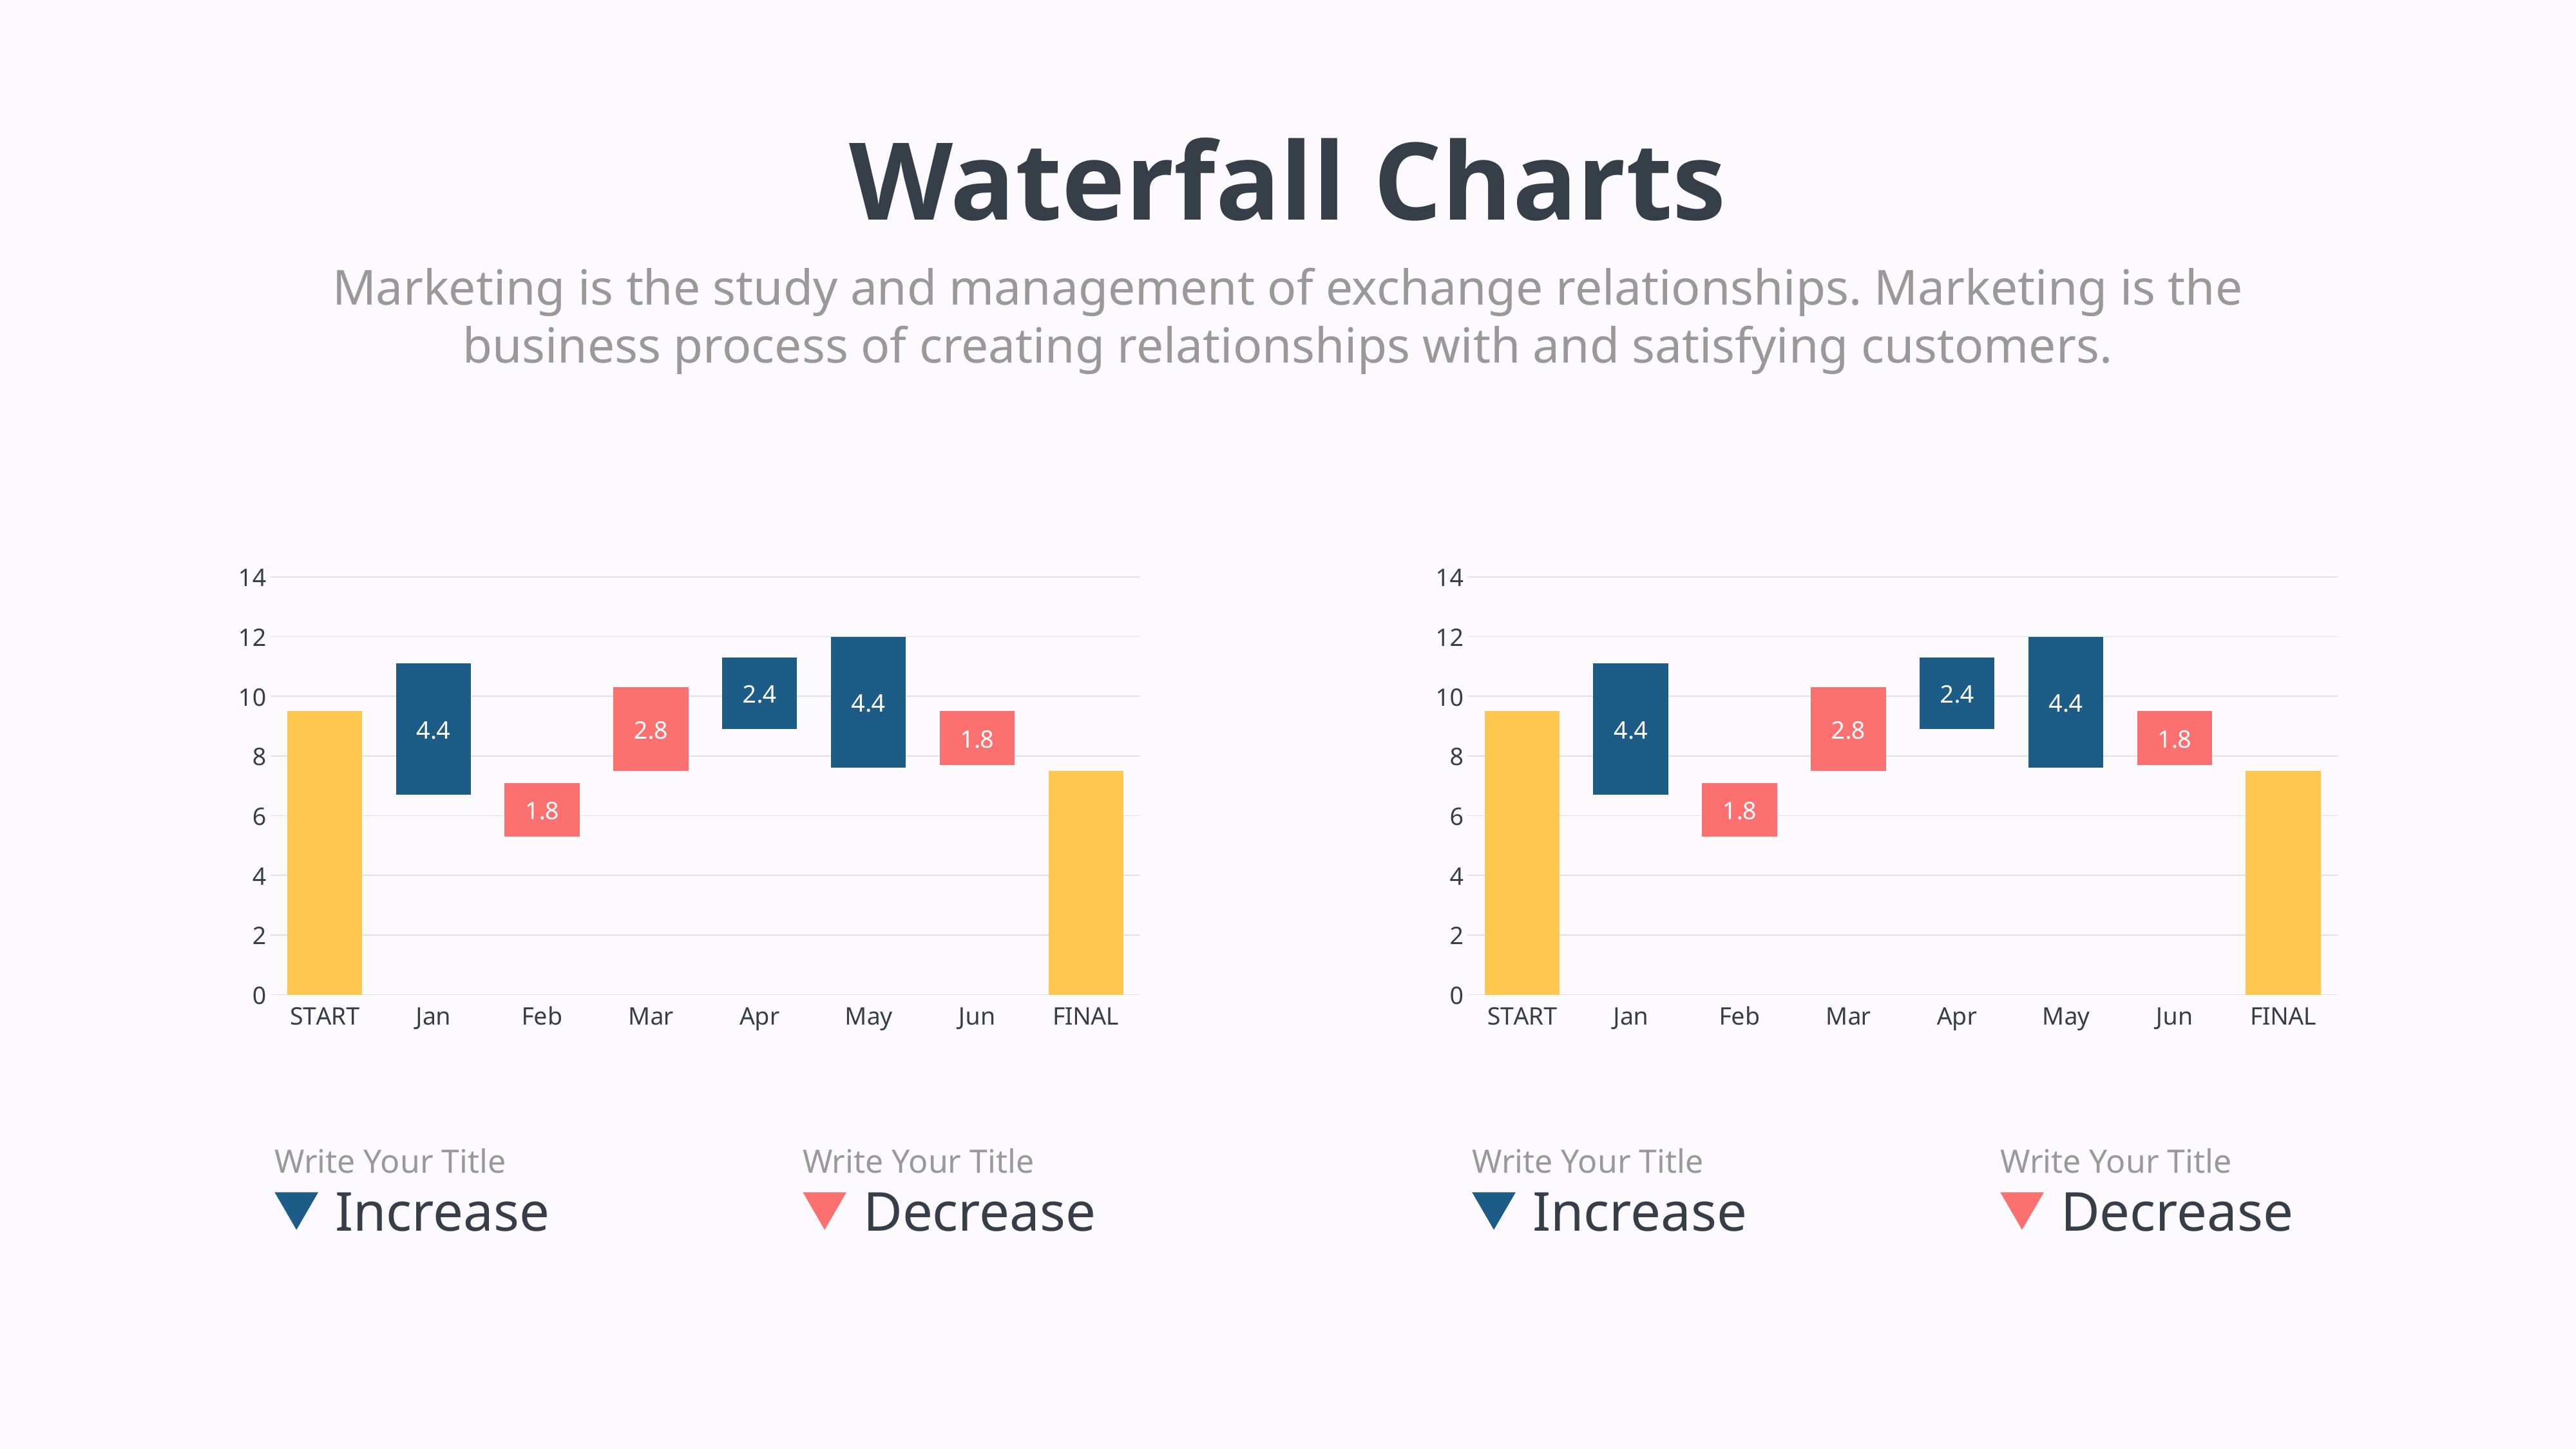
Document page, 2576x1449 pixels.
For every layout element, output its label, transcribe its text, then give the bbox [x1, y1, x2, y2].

text_box Marketing is the study and management of exchange relationships. Marketing is the business process of creating relationships with and satisfying customers. [281, 251, 2295, 377]
text_box Waterfall Charts [839, 108, 1737, 247]
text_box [219, 550, 2357, 1248]
